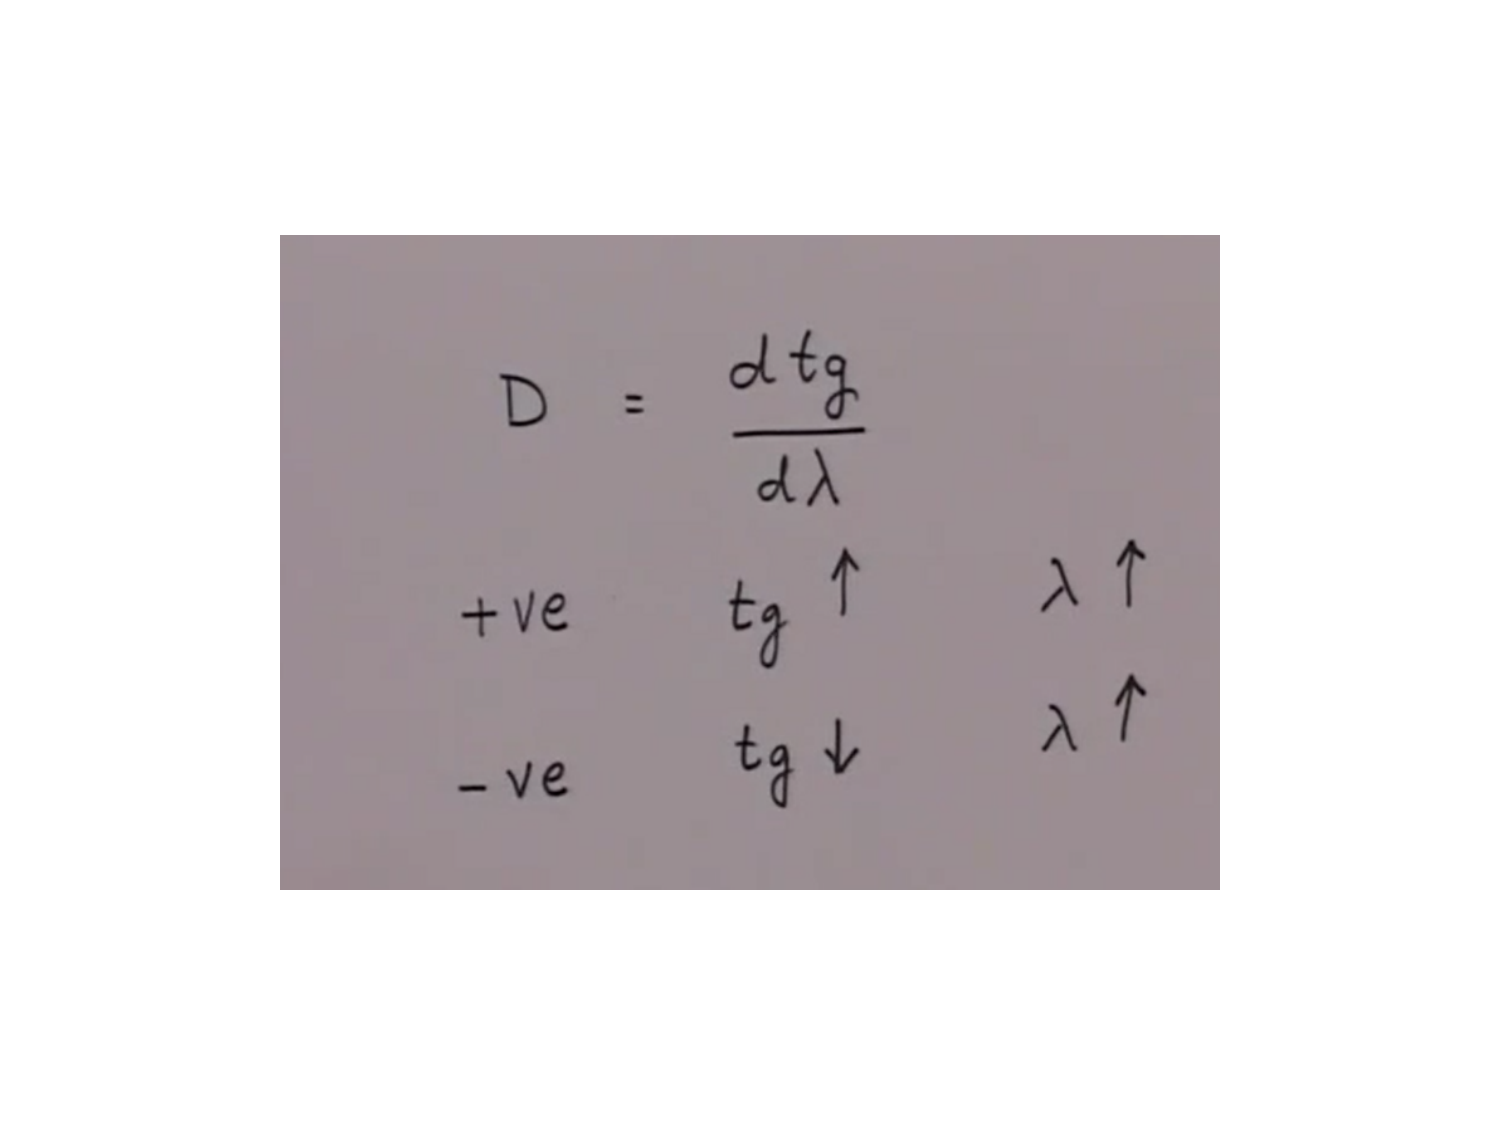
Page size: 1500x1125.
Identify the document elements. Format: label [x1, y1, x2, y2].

picture [280, 234, 1220, 890]
